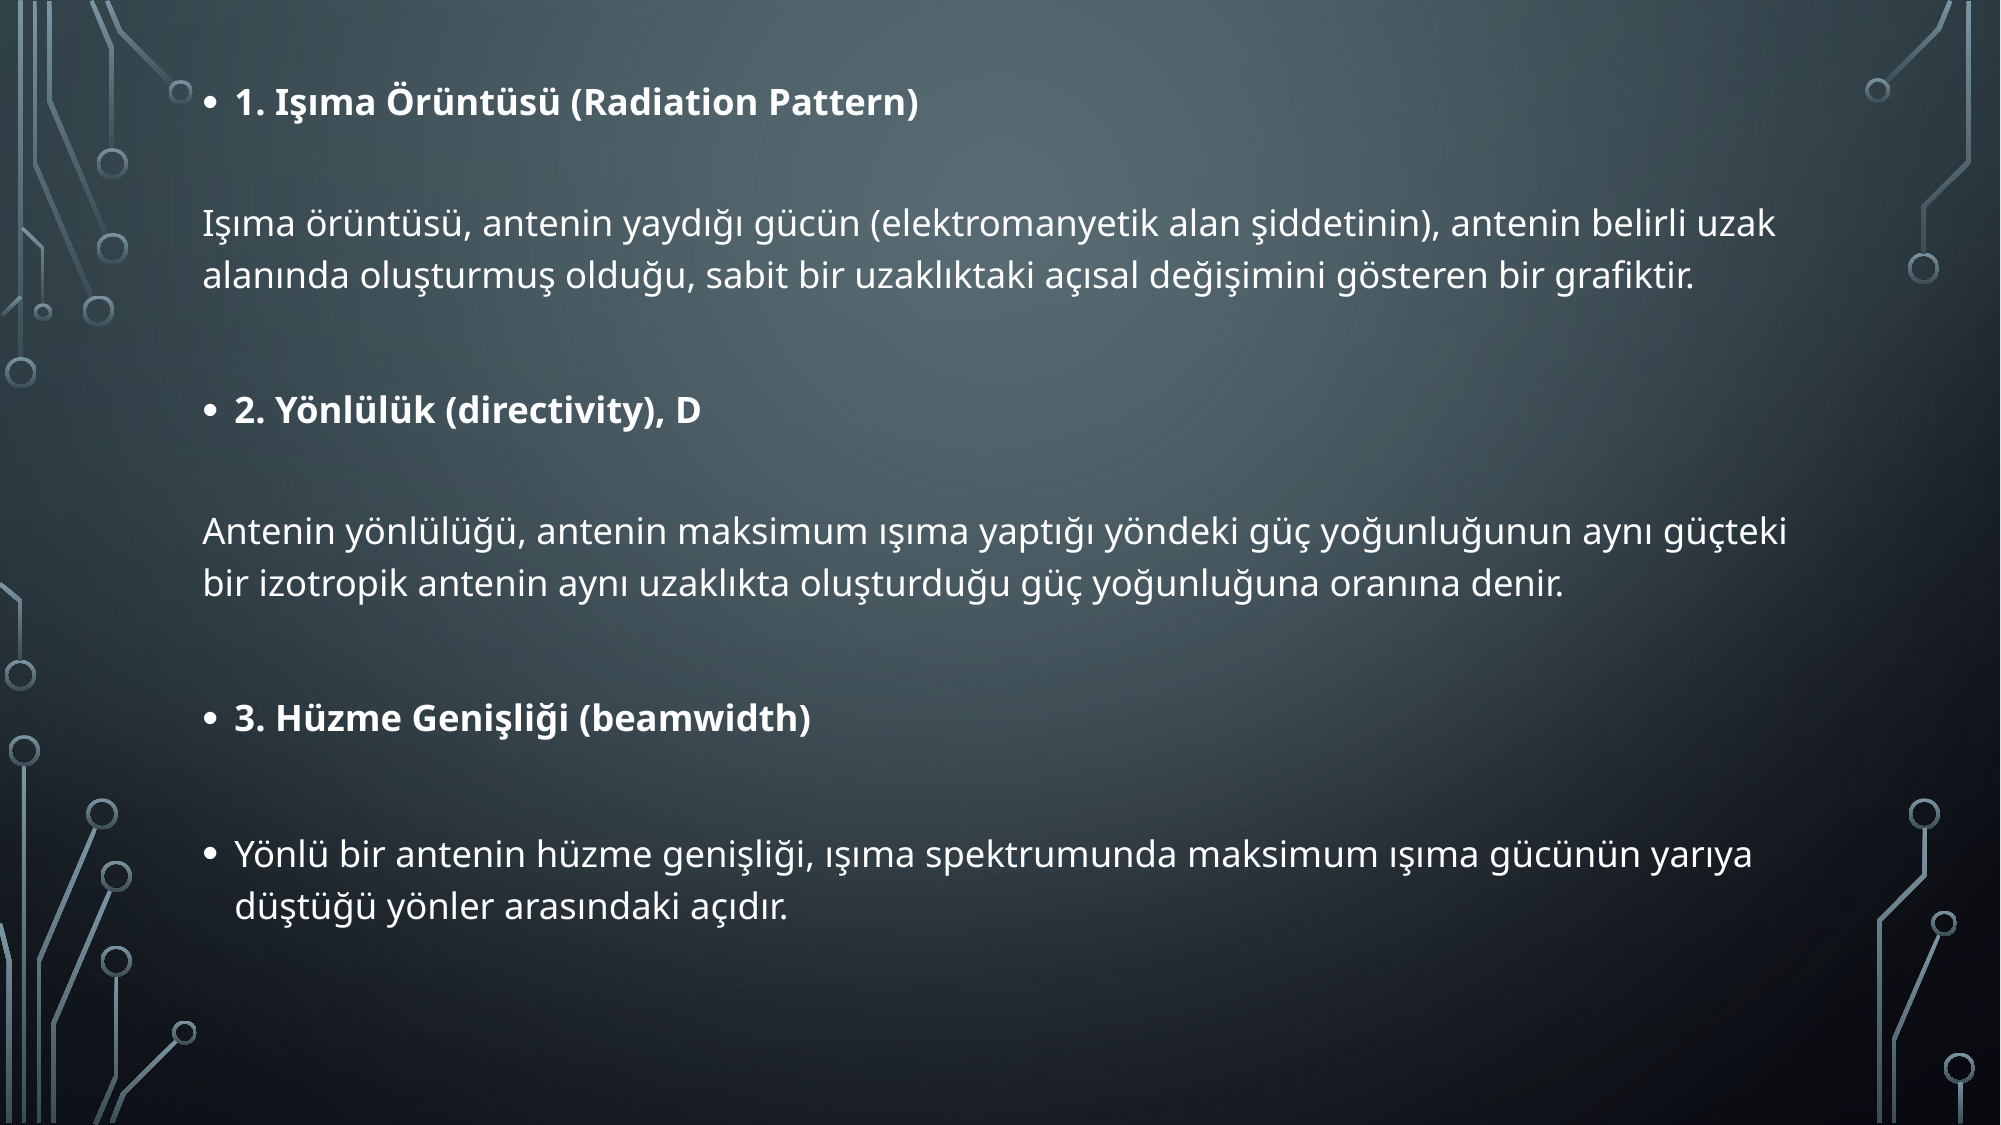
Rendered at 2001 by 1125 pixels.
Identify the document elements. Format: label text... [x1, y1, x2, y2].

list 1. Işıma Örüntüsü (Radiation Pattern) Işıma örüntüsü, antenin yaydığı gücün (elektromanyetik alan şiddetinin), antenin belirli uzak alanında oluşturmuş olduğu, sabit bir uzaklıktaki açısal değişimini gösteren bir grafiktir. 2. Yönlülük (directivity), D Antenin yönlülüğü, antenin maksimum ışıma yaptığı yöndeki güç yoğunluğunun aynı güçteki bir izotropik antenin aynı uzaklıkta oluşturduğu güç yoğunluğuna oranına denir. 3. Hüzme Genişliği (beamwidth) Yönlü bir antenin hüzme genişliği, ışıma spektrumunda maksimum ışıma gücünün yarıya düştüğü yönler arasındaki açıdır. [187, 63, 1813, 950]
